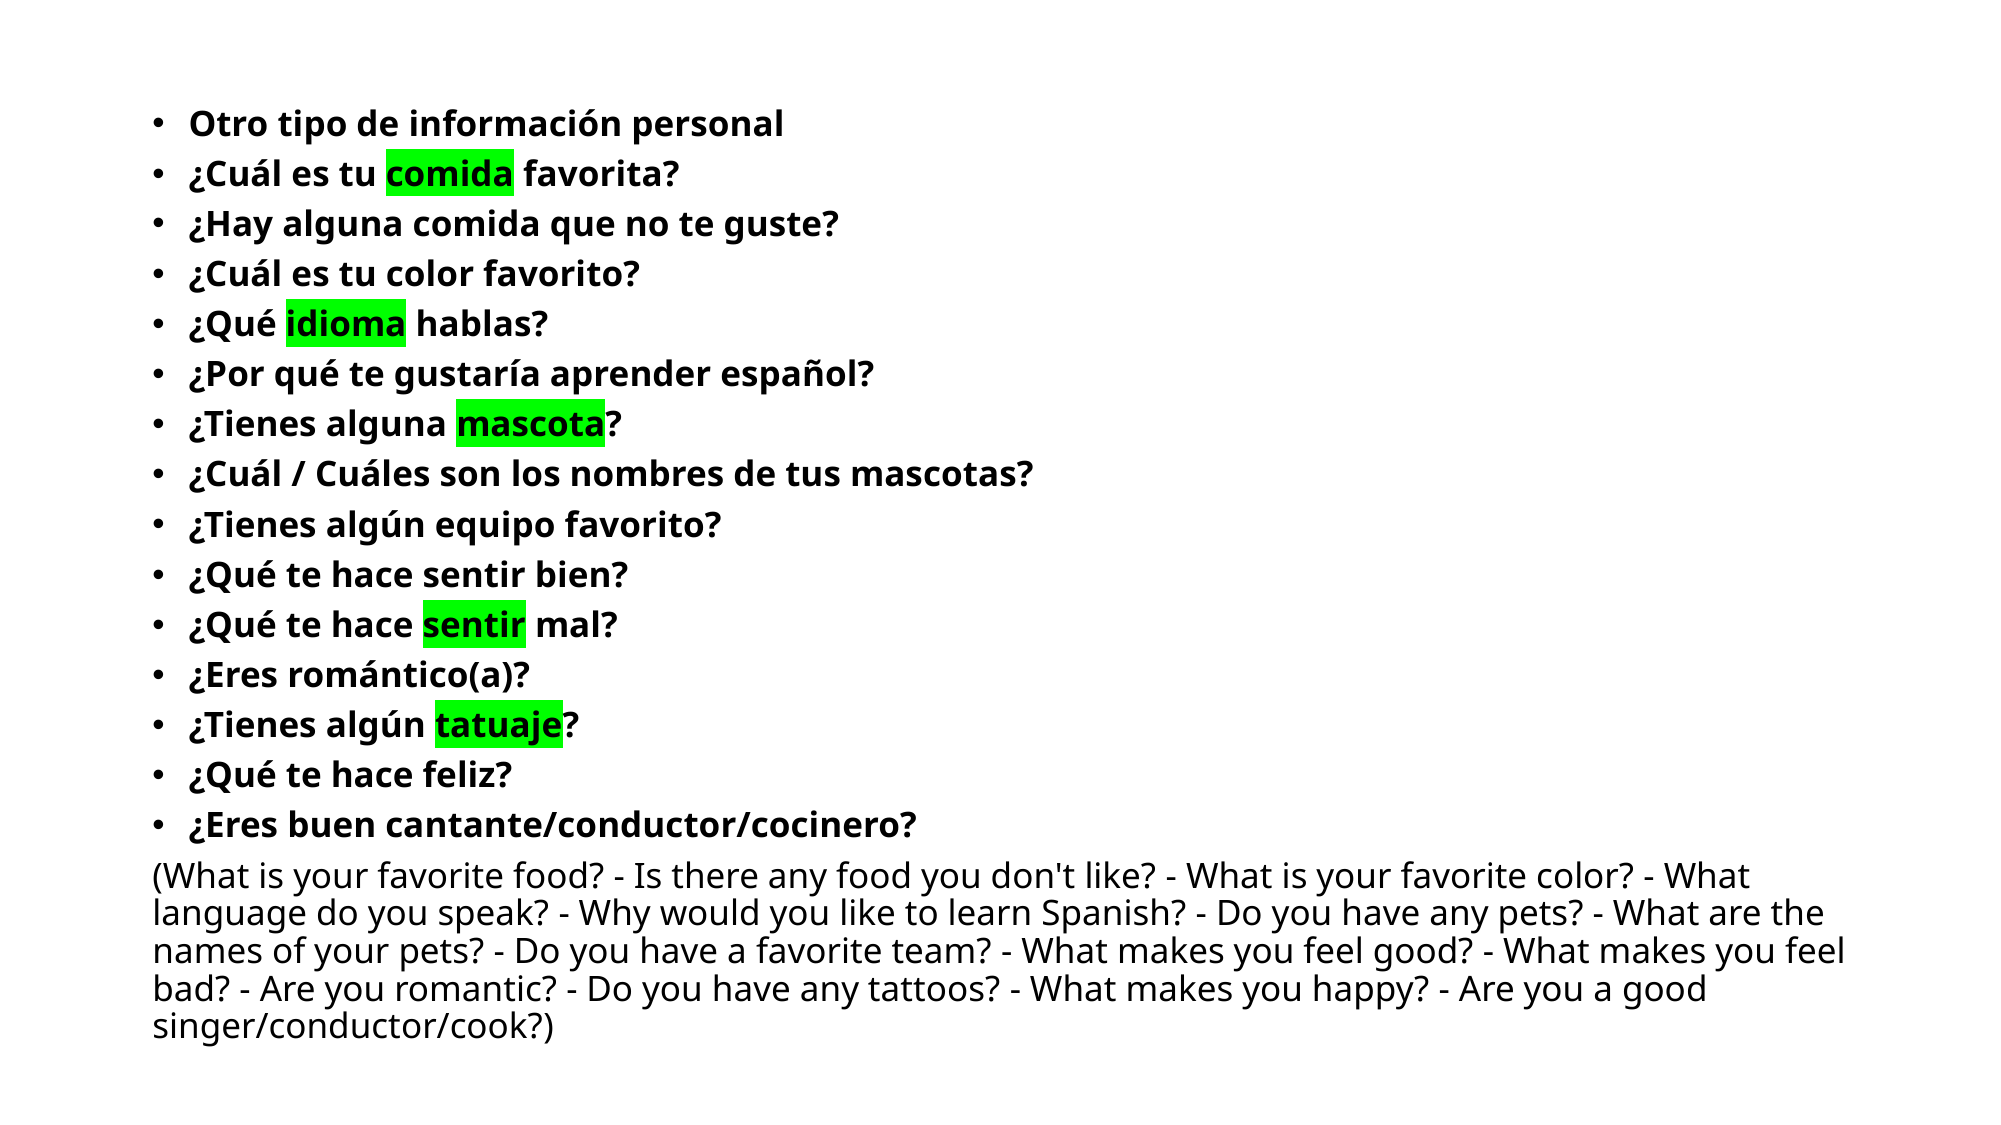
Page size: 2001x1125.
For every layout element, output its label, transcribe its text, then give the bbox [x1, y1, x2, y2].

list Otro tipo de información personal ¿Cuál es tu comida favorita? ¿Hay alguna comida que no te guste? ¿Cuál es tu color favorito? ¿Qué idioma hablas? ¿Por qué te gustaría aprender español? ¿Tienes alguna mascota? ¿Cuál / Cuáles son los nombres de tus mascotas? ¿Tienes algún equipo favorito? ¿Qué te hace sentir bien? ¿Qué te hace sentir mal? ¿Eres romántico(a)? ¿Tienes algún tatuaje? ¿Qué te hace feliz? ¿Eres buen cantante/conductor/cocinero? (What is your favorite food? - Is there any food you don't like? - What is your favorite color? - What language do you speak? - Why would you like to learn Spanish? - Do you have any pets? - What are the names of your pets? - Do you have a favorite team? - What makes you feel good? - What makes you feel bad? - Are you romantic? - Do you have any tattoos? - What makes you happy? - Are you a good singer/conductor/cook?) [137, 98, 1863, 1068]
